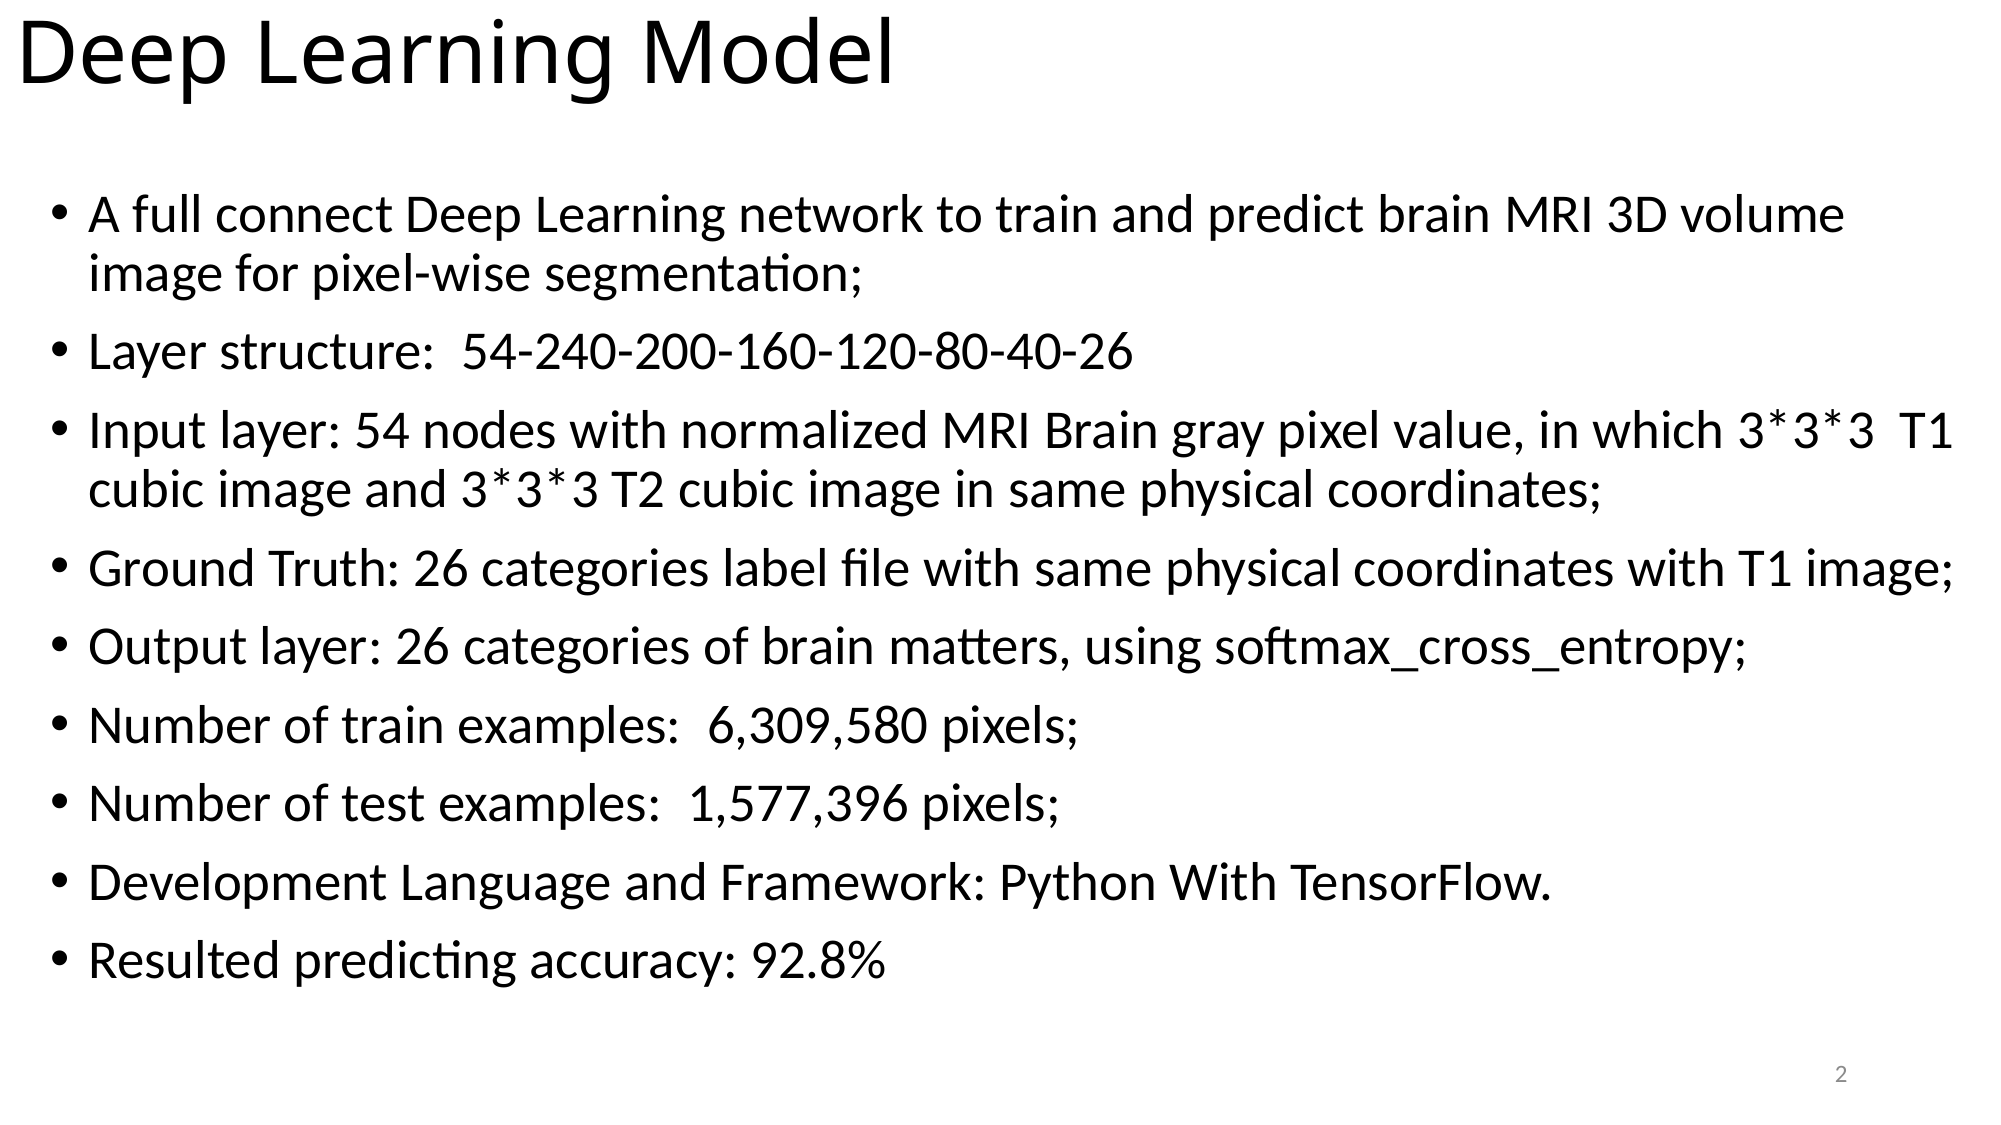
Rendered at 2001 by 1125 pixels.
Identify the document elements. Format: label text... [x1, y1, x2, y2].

title Deep Learning Model [0, 0, 1725, 110]
slide_number 2 [1412, 1042, 1863, 1103]
list A full connect Deep Learning network to train and predict brain MRI 3D volume image for pixel-wise segmentation; Layer structure: 54-240-200-160-120-80-40-26 Input layer: 54 nodes with normalized MRI Brain gray pixel value, in which 3*3*3 T1 cubic image and 3*3*3 T2 cubic image in same physical coordinates; Ground Truth: 26 categories label file with same physical coordinates with T1 image; Output layer: 26 categories of brain matters, using softmax_cross_entropy; Number of train examples: 6,309,580 pixels; Number of test examples: 1,577,396 pixels; Development Language and Framework: Python With TensorFlow. Resulted predicting accuracy: 92.8% [35, 177, 1980, 1014]
